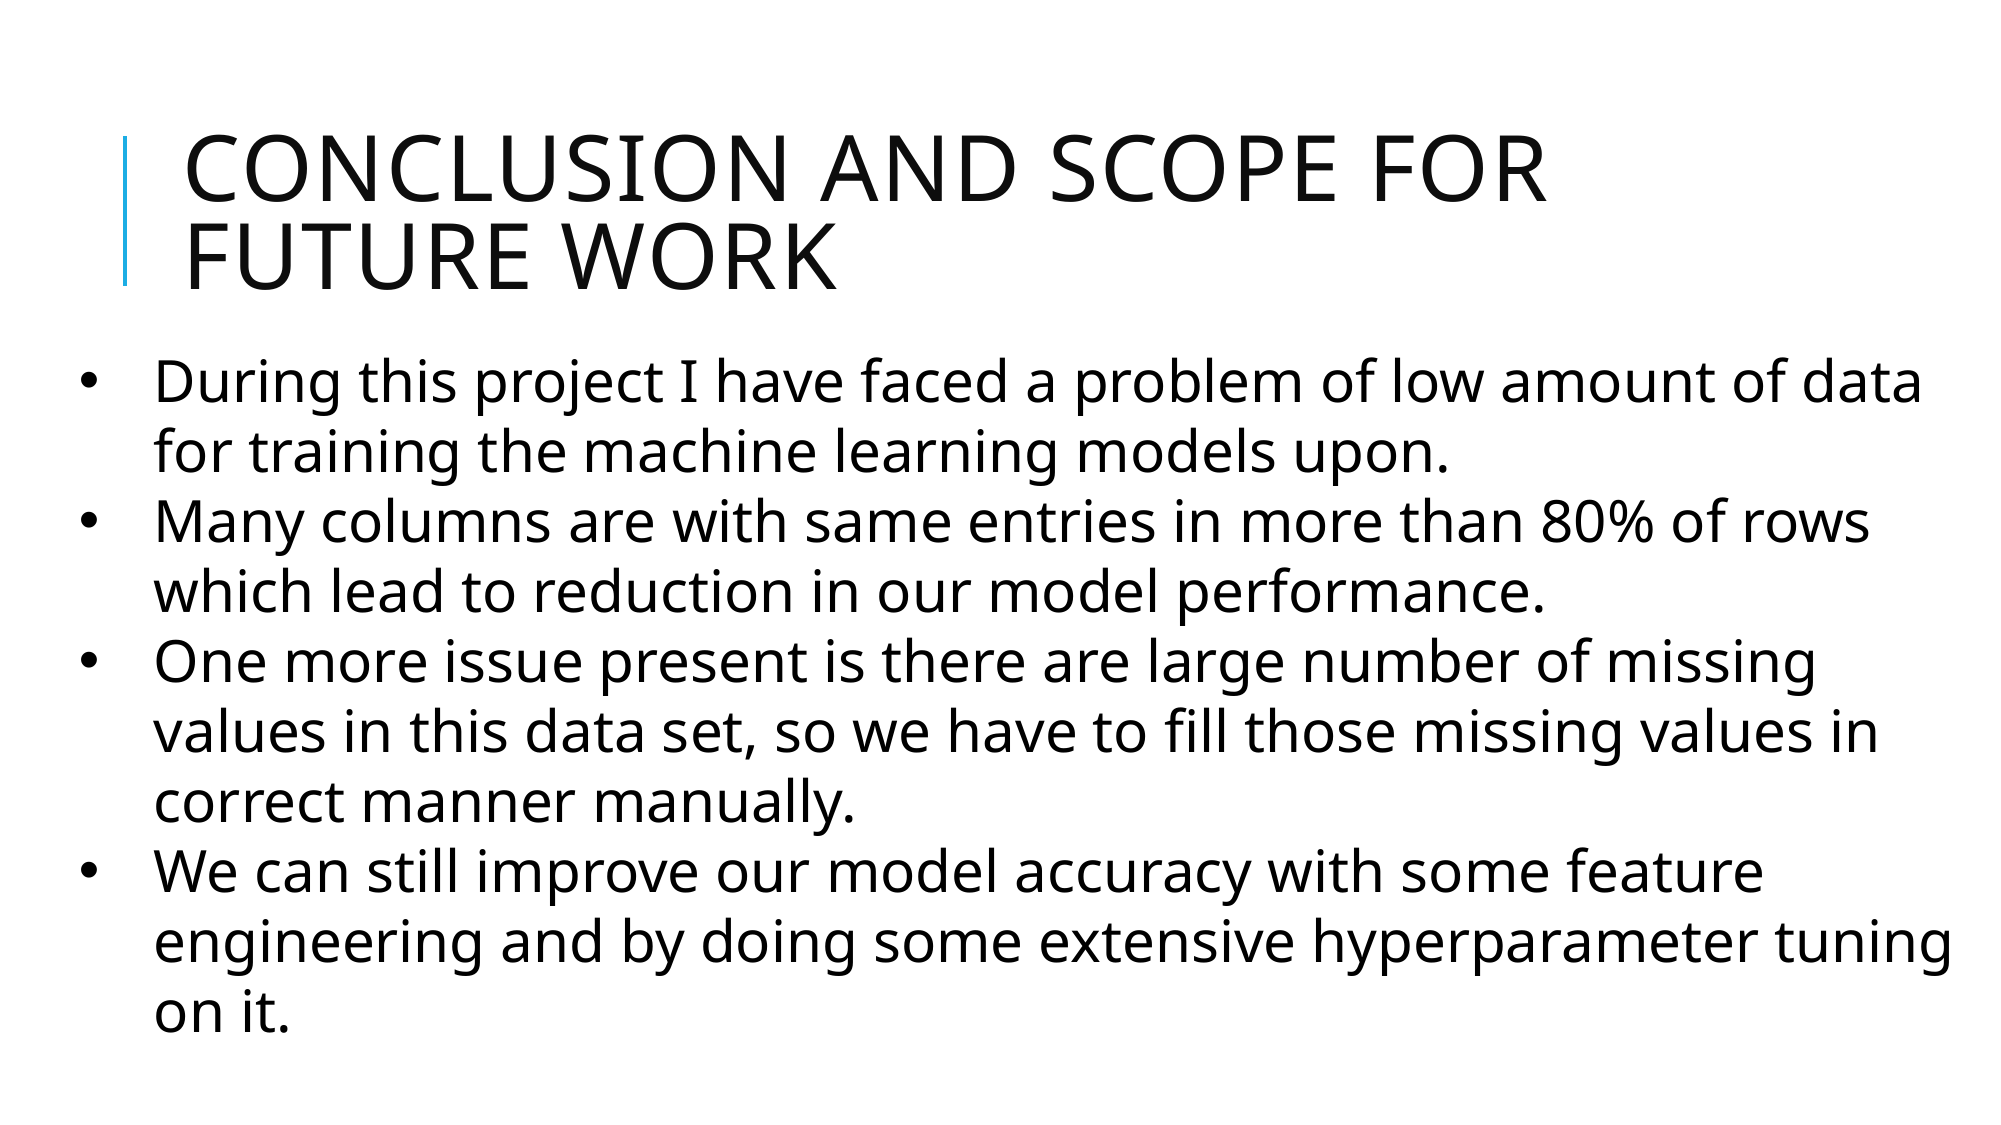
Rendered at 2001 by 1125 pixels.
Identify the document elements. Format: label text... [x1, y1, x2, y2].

title CONCLUSION AND SCOPE FOR FUTURE WORK [168, 96, 1763, 336]
text_box During this project I have faced a problem of low amount of data for training the machine learning models upon. Many columns are with same entries in more than 80% of rows which lead to reduction in our model performance. One more issue present is there are large number of missing values in this data set, so we have to fill those missing values in correct manner manually. We can still improve our model accuracy with some feature engineering and by doing some extensive hyperparameter tuning on it. [64, 336, 1973, 1052]
